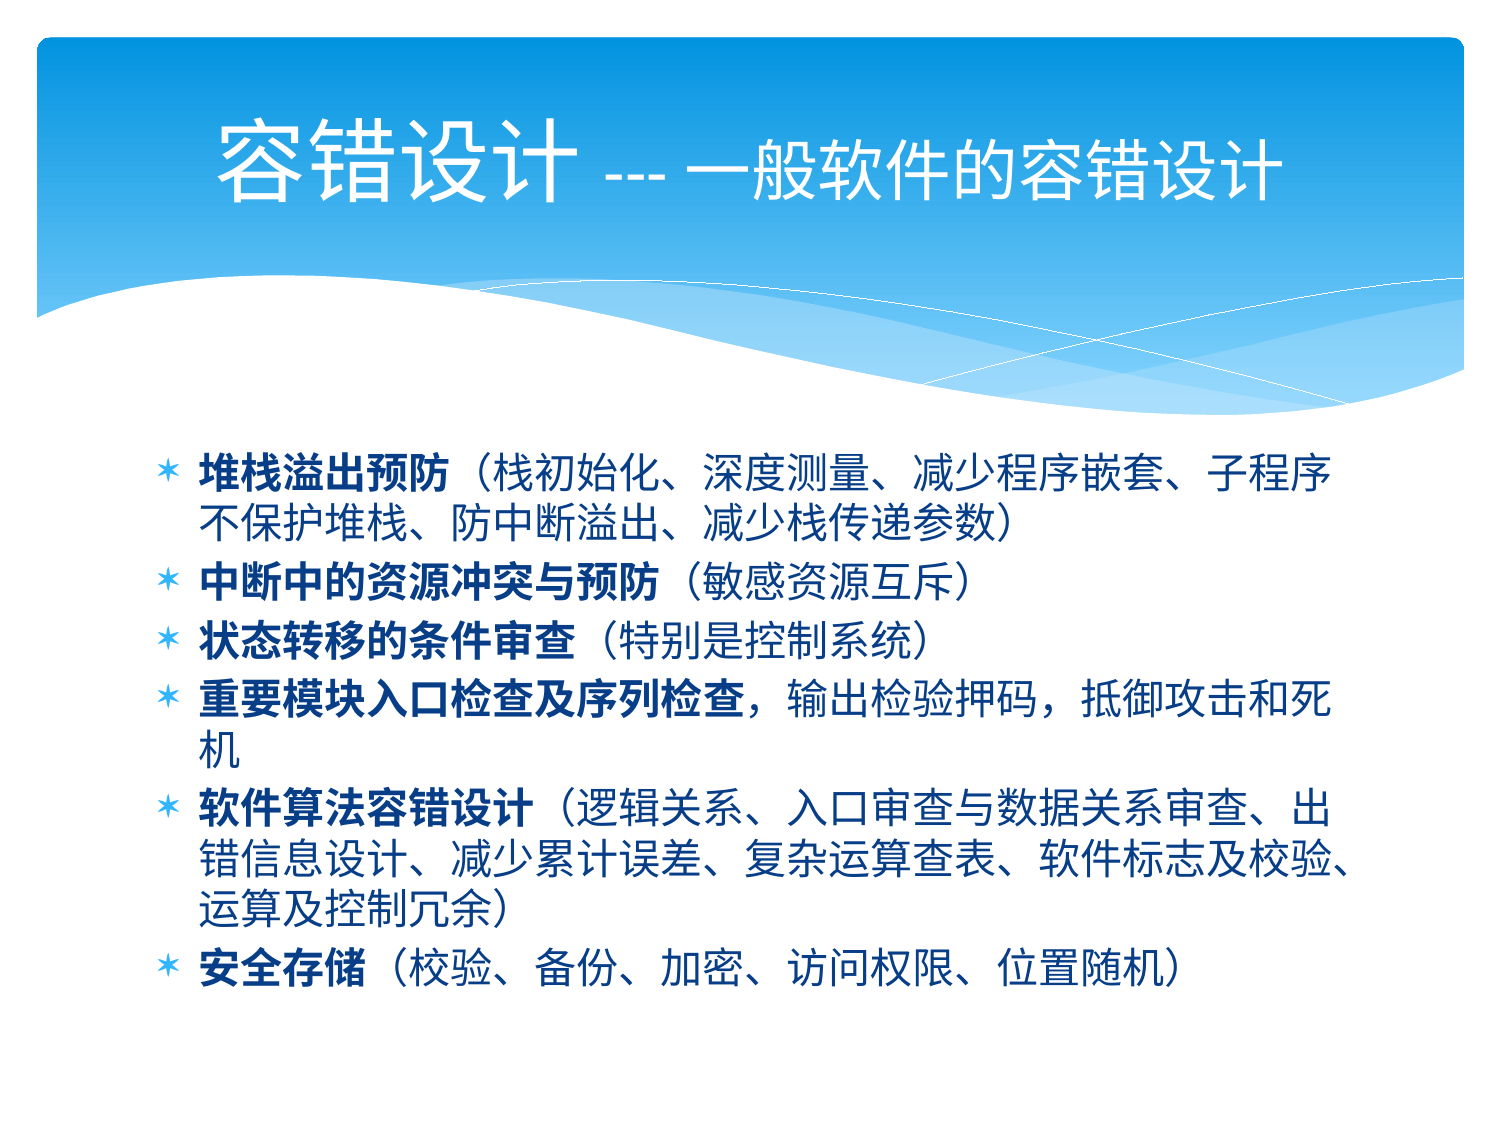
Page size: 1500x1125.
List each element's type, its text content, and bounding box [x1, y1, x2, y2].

list 堆栈溢出预防（栈初始化、深度测量、减少程序嵌套、子程序不保护堆栈、防中断溢出、减少栈传递参数） 中断中的资源冲突与预防（敏感资源互斥） 状态转移的条件审查（特别是控制系统） 重要模块入口检查及序列检查，输出检验押码，抵御攻击和死机 软件算法容错设计（逻辑关系、入口审查与数据关系审查、出错信息设计、减少累计误差、复杂运算查表、软件标志及校验、运算及控制冗余） 安全存储（校验、备份、加密、访问权限、位置随机） [143, 438, 1359, 1005]
title 容错设计---一般软件的容错设计 [75, 55, 1425, 261]
